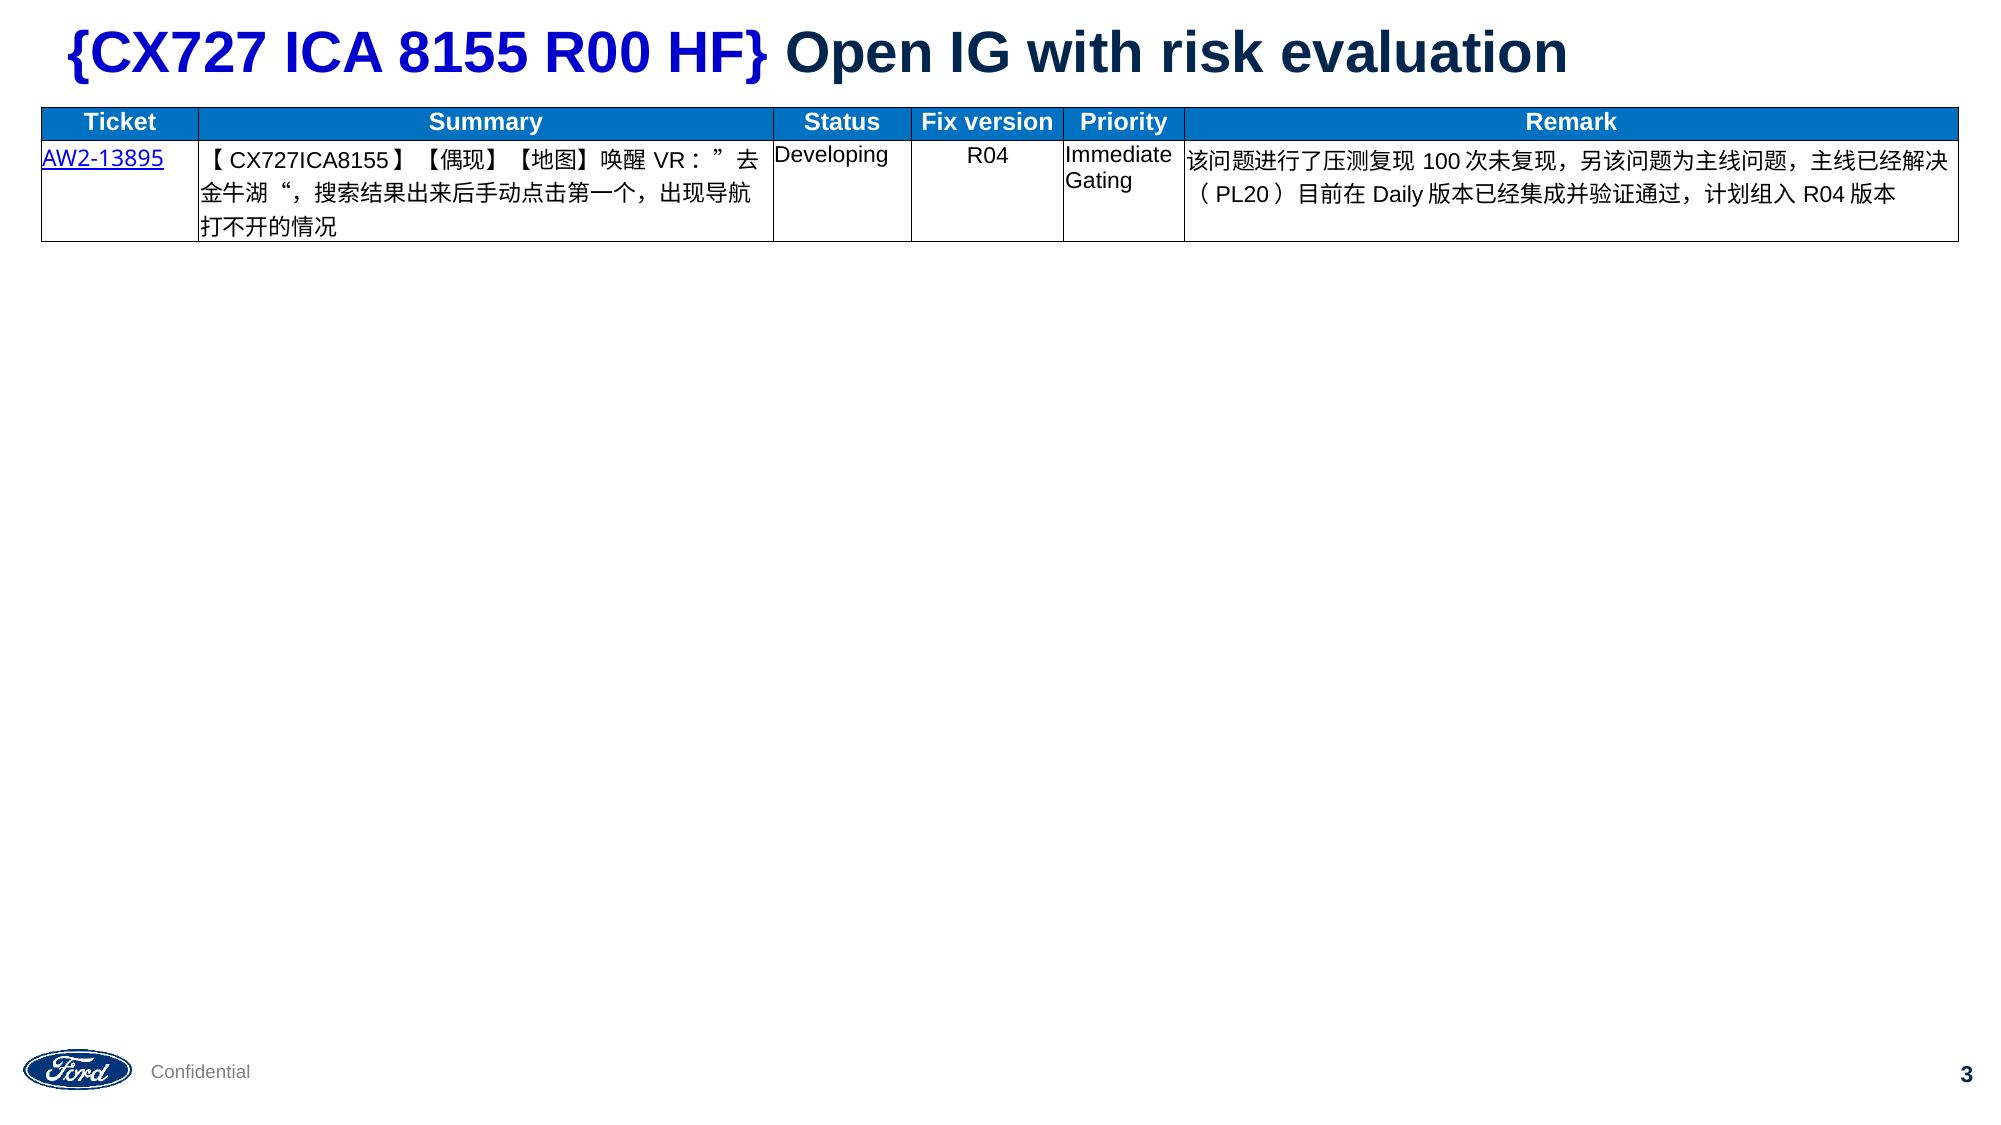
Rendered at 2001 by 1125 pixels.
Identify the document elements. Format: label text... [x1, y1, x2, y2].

table_header Priority [1064, 108, 1184, 140]
table_cell Immediate Gating [1064, 141, 1184, 241]
table_cell R04 [912, 141, 1063, 241]
table_header Ticket [42, 108, 198, 140]
table_header Remark [1185, 108, 1958, 140]
table_cell 【CX727ICA8155】【偶现】【地图】唤醒VR：”去金牛湖“，搜索结果出来后手动点击第一个，出现导航打不开的情况 [199, 141, 773, 241]
table_cell 该问题进行了压测复现100次未复现，另该问题为主线问题，主线已经解决（PL20）目前在Daily版本已经集成并验证通过，计划组入R04版本 [1185, 141, 1958, 241]
table_cell Developing [774, 141, 911, 241]
table_cell AW2-13895 [42, 141, 198, 241]
table_header Status [774, 108, 911, 140]
table_header Fix version [912, 108, 1063, 140]
table_header Summary [199, 108, 773, 140]
title {CX727 ICA 8155 R00 HF} Open IG with risk evaluation [52, 15, 2000, 95]
picture [23, 1049, 132, 1090]
